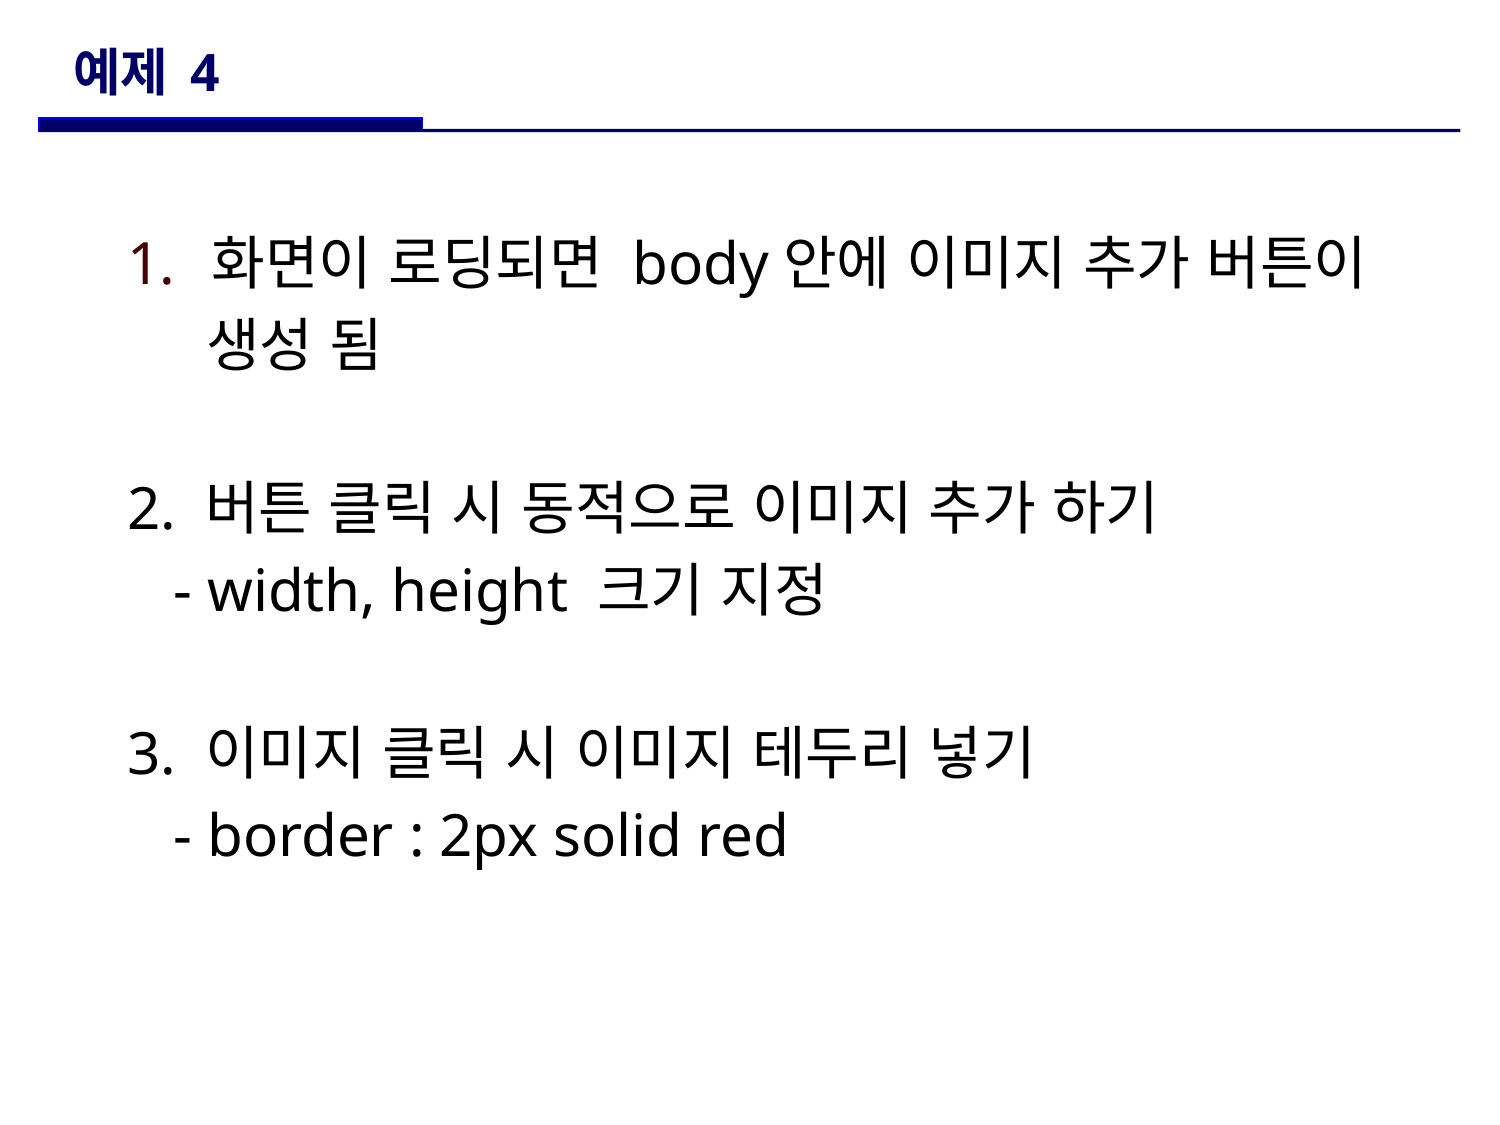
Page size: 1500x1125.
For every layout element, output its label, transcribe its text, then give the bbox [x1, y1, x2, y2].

title 예제 4 [58, 31, 1077, 110]
list 화면이 로딩되면 body안에 이미지 추가 버튼이 생성 됨 2. 버튼 클릭 시 동적으로 이미지 추가 하기 - width, height 크기 지정 3. 이미지 클릭 시 이미지 테두리 넣기 - border : 2px solid red [112, 218, 1460, 999]
